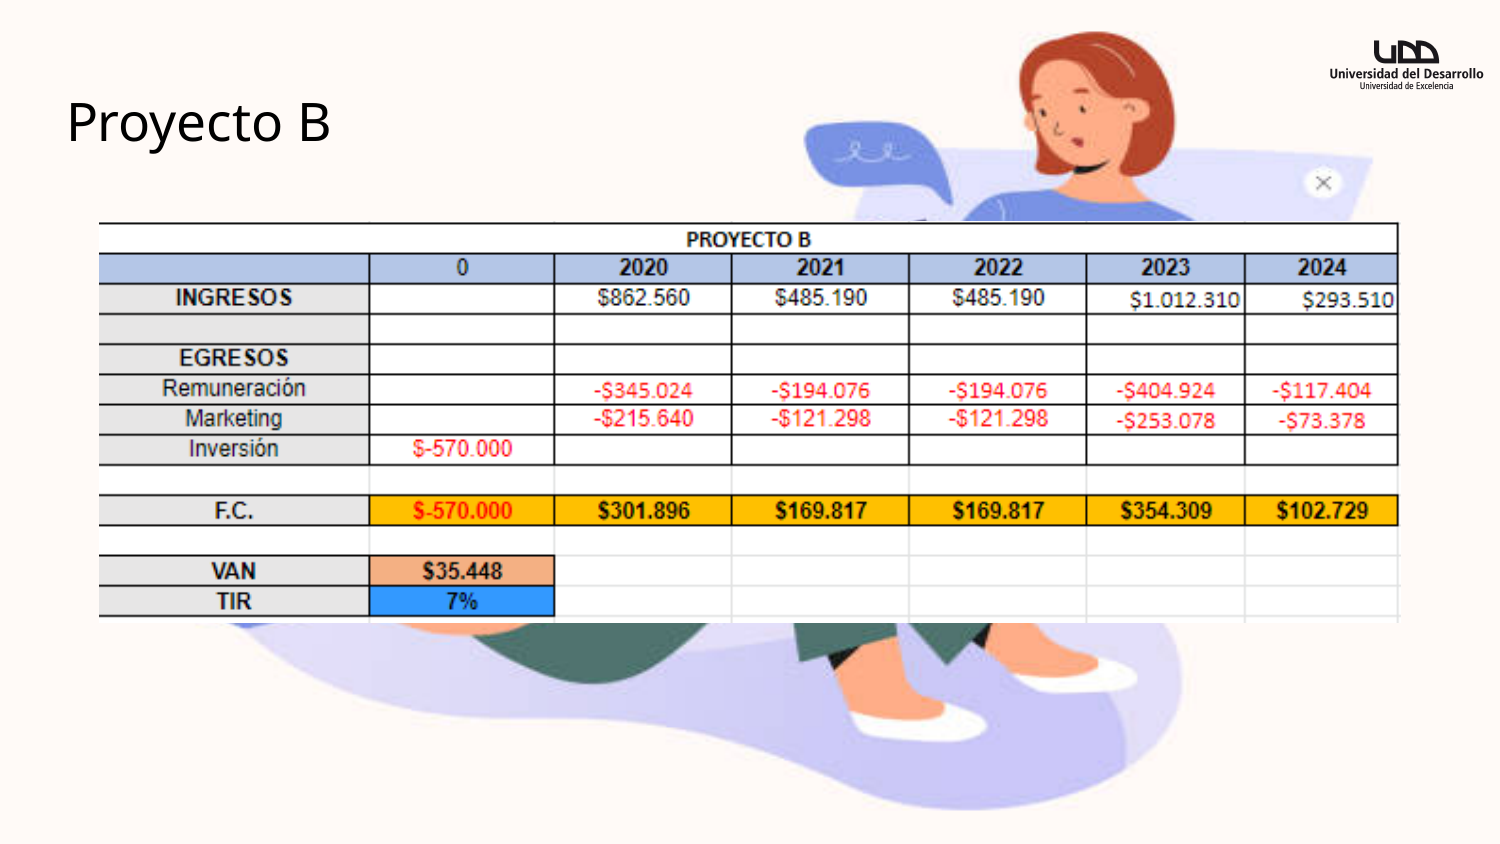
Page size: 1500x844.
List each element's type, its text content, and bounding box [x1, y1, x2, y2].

title Proyecto B [51, 72, 1449, 167]
picture [0, 0, 1500, 844]
